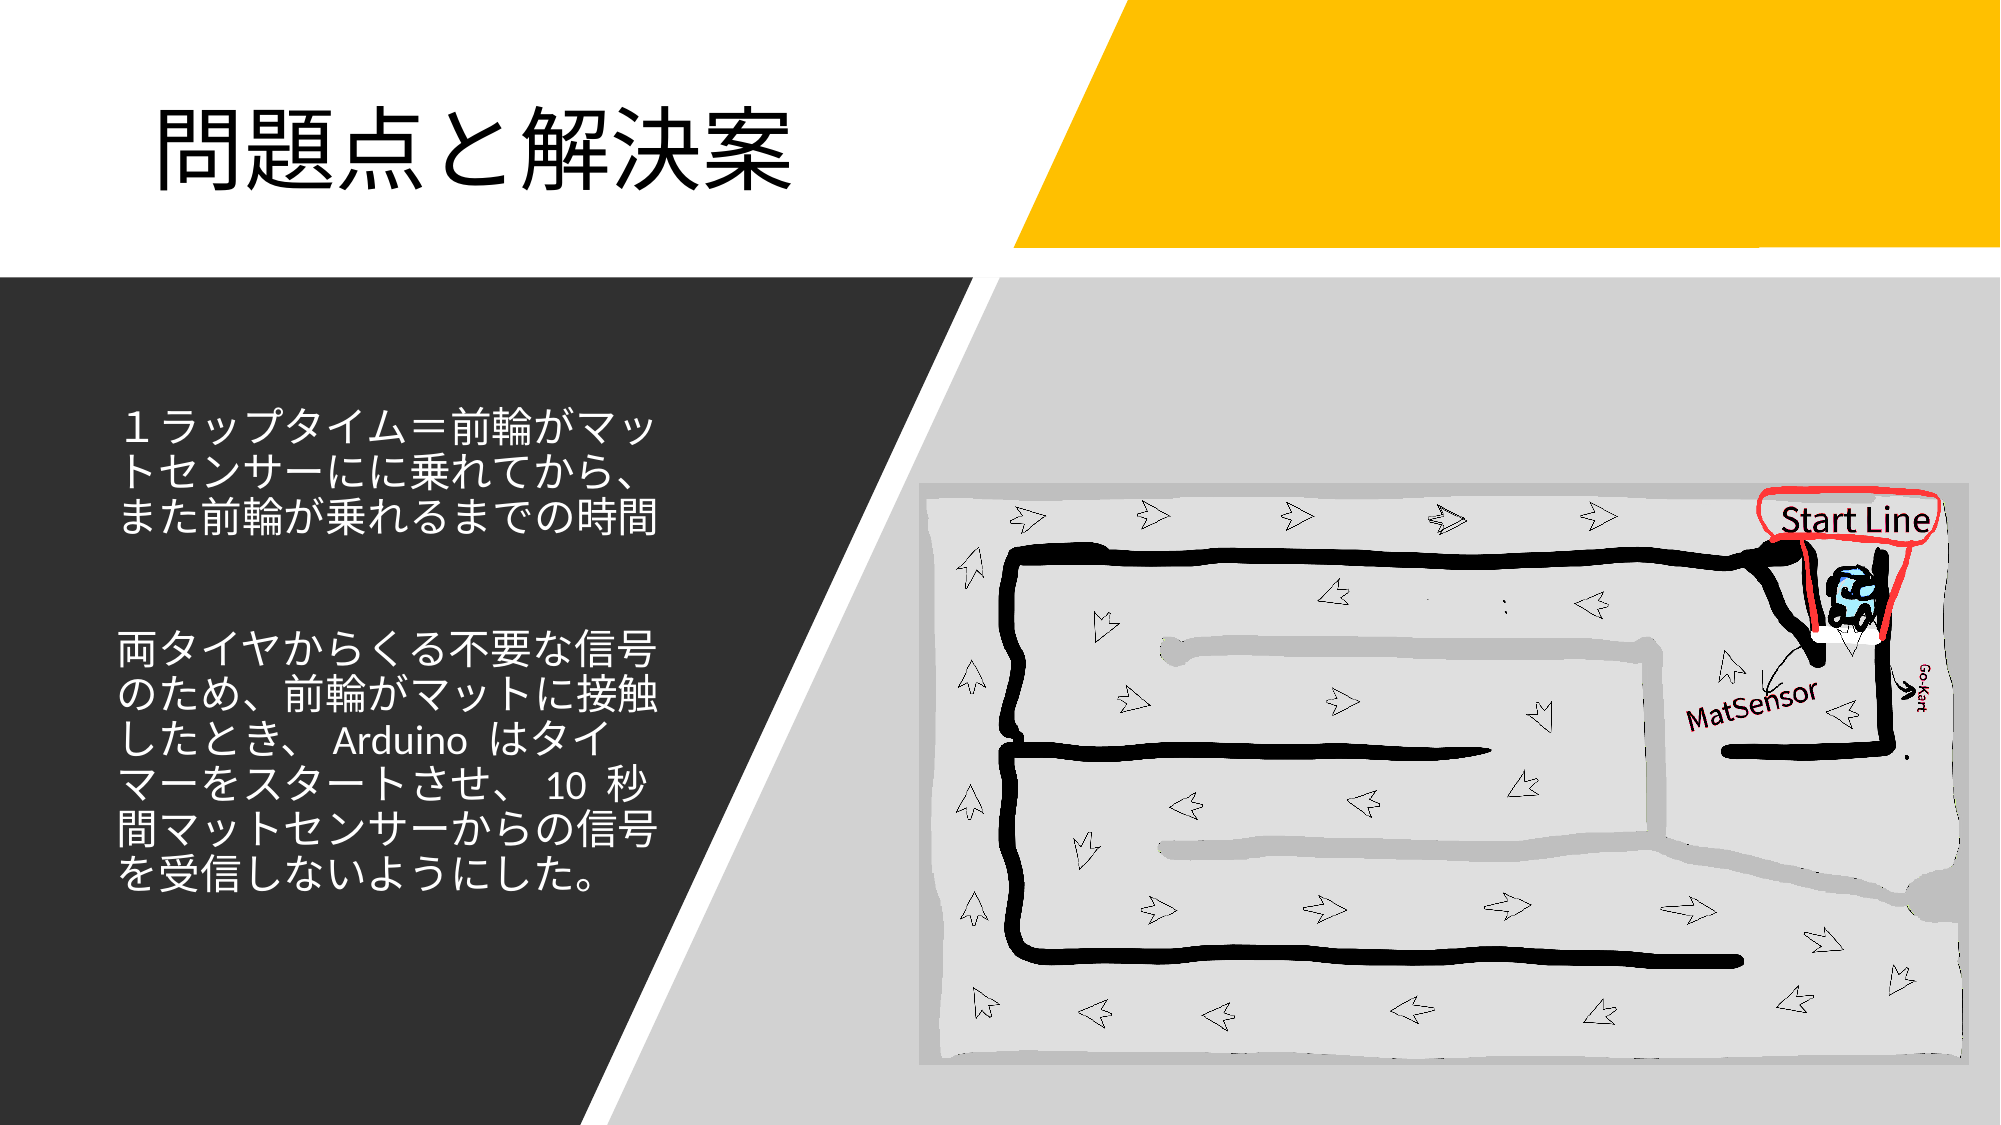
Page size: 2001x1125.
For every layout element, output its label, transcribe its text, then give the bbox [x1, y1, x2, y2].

text_box [1011, 0, 2000, 249]
list １ラップタイム＝前輪がマットセンサーにに乗れてから、また前輪が乗れるまでの時間 両タイヤからくる不要な信号のため、前輪がマットに接触したとき、Arduino はタイマーをスタートさせ、10 秒間マットセンサーからの信号を受信しないようにした。 [101, 372, 693, 1065]
text_box [0, 276, 975, 1125]
title 問題点と解決案 [137, 59, 1014, 248]
text_box [606, 276, 2000, 1125]
picture [919, 483, 1969, 1065]
